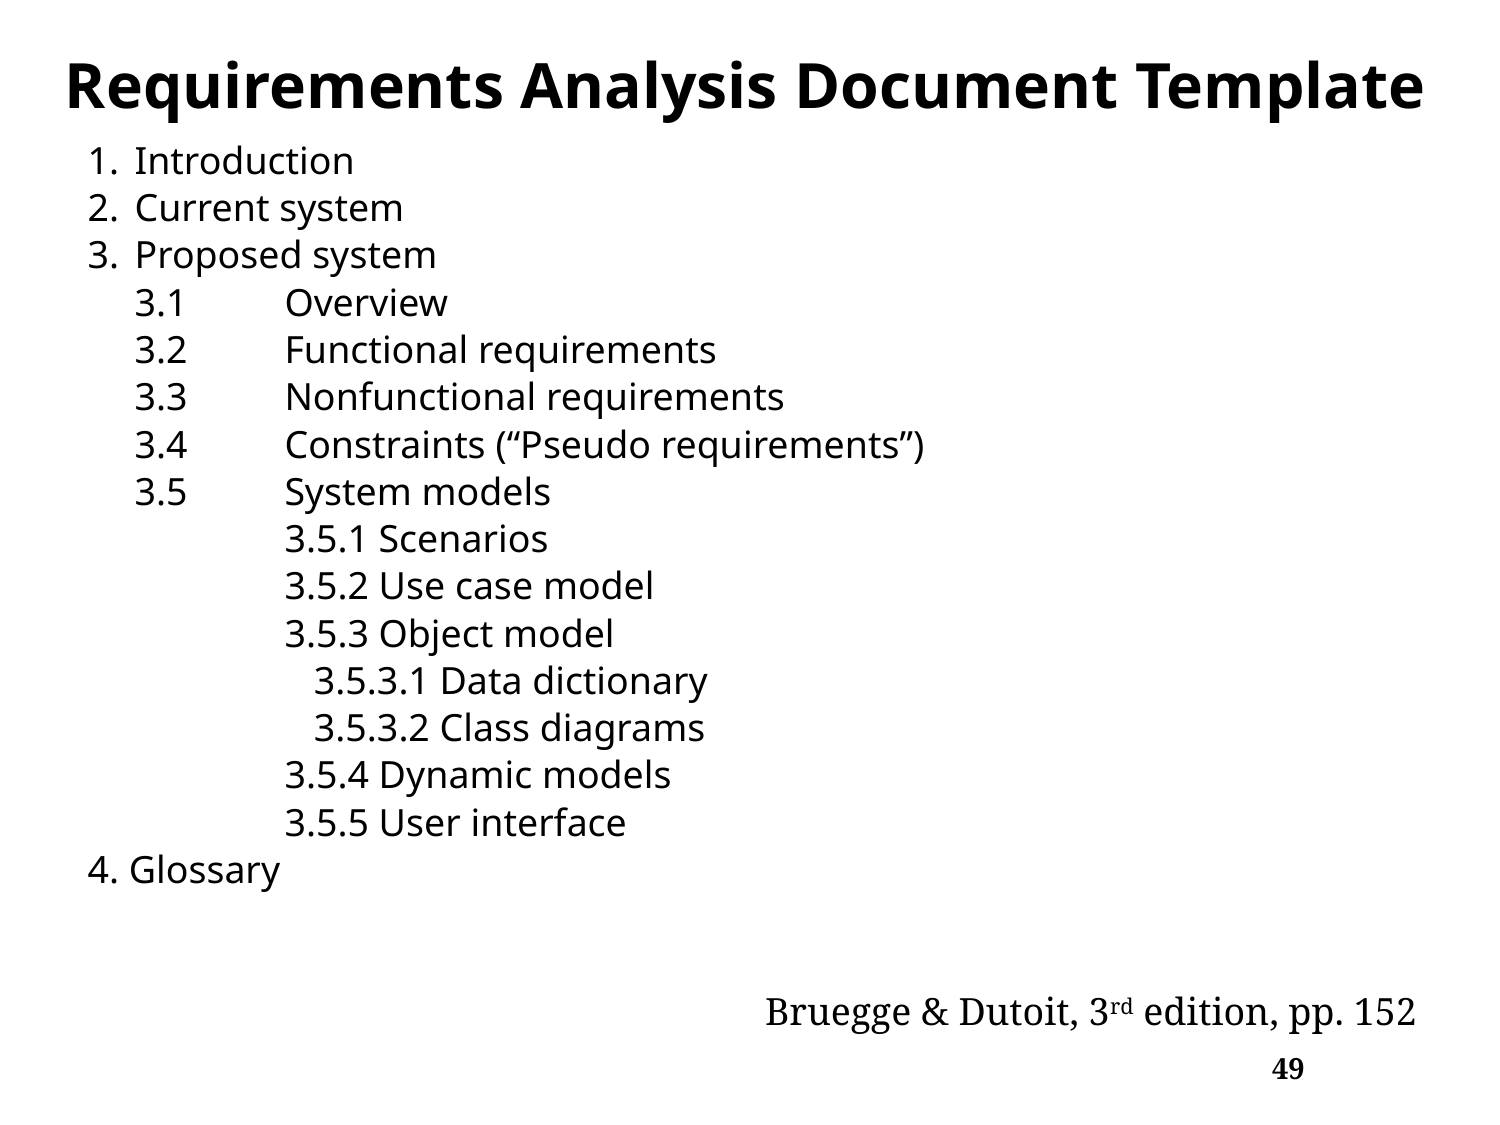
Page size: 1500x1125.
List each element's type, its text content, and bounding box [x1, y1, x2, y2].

text_box Bruegge & Dutoit, 3rd edition, pp. 152 [750, 980, 1442, 1041]
title Requirements Analysis Document Template [50, 26, 1480, 150]
list 1. Introduction 2. Current system 3. Proposed system 3.1 Overview 3.2 Functional requirements 3.3 Nonfunctional requirements 3.4 Constraints (“Pseudo requirements”) 3.5 System models 3.5.1 Scenarios 3.5.2 Use case model 3.5.3 Object model 3.5.3.1 Data dictionary 3.5.3.2 Class diagrams 3.5.4 Dynamic models 3.5.5 User interface 4. Glossary [72, 138, 1428, 1032]
